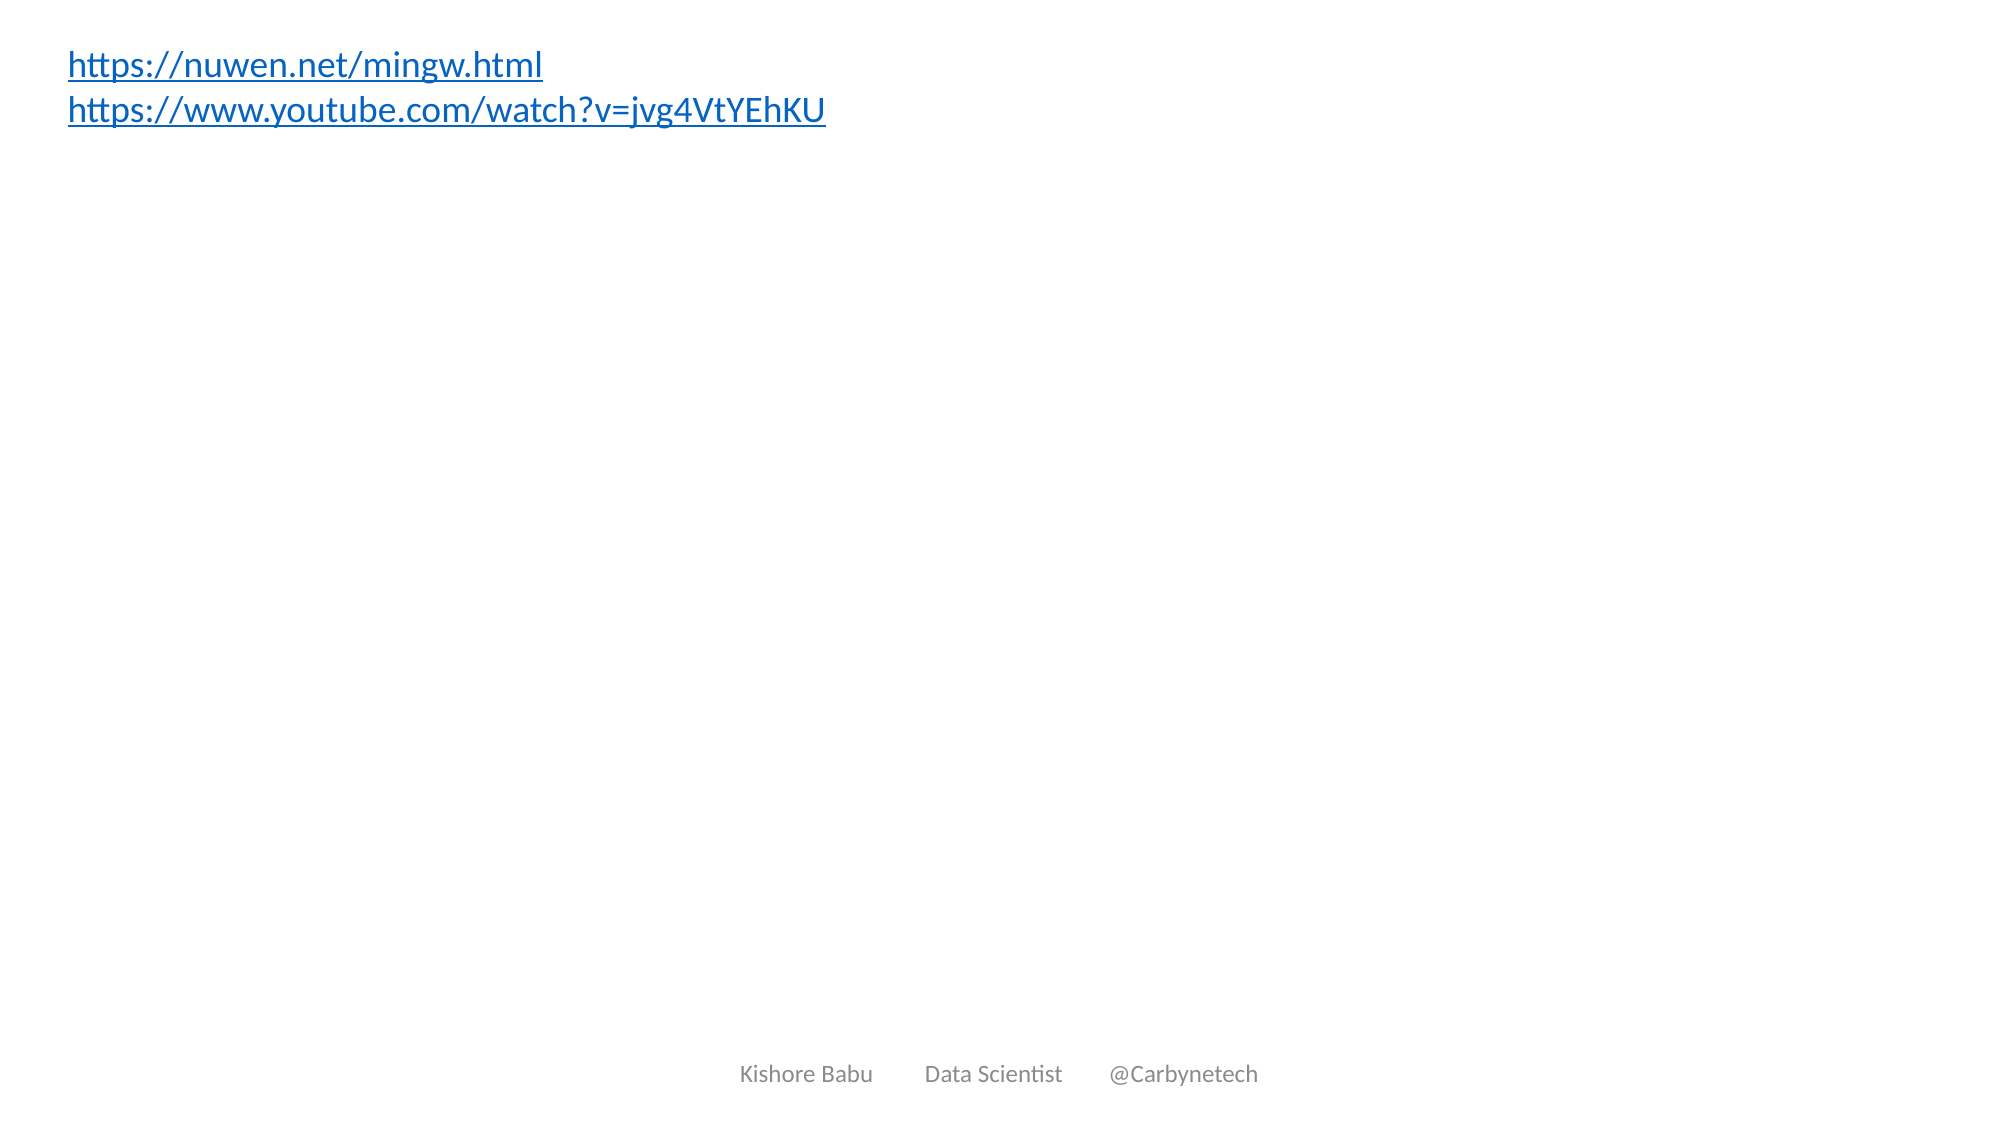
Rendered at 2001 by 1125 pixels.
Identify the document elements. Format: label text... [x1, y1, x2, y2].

text_box https://nuwen.net/mingw.html https://www.youtube.com/watch?v=jvg4VtYEhKU [52, 32, 1053, 183]
footer Kishore Babu Data Scientist @Carbynetech [662, 1042, 1338, 1103]
